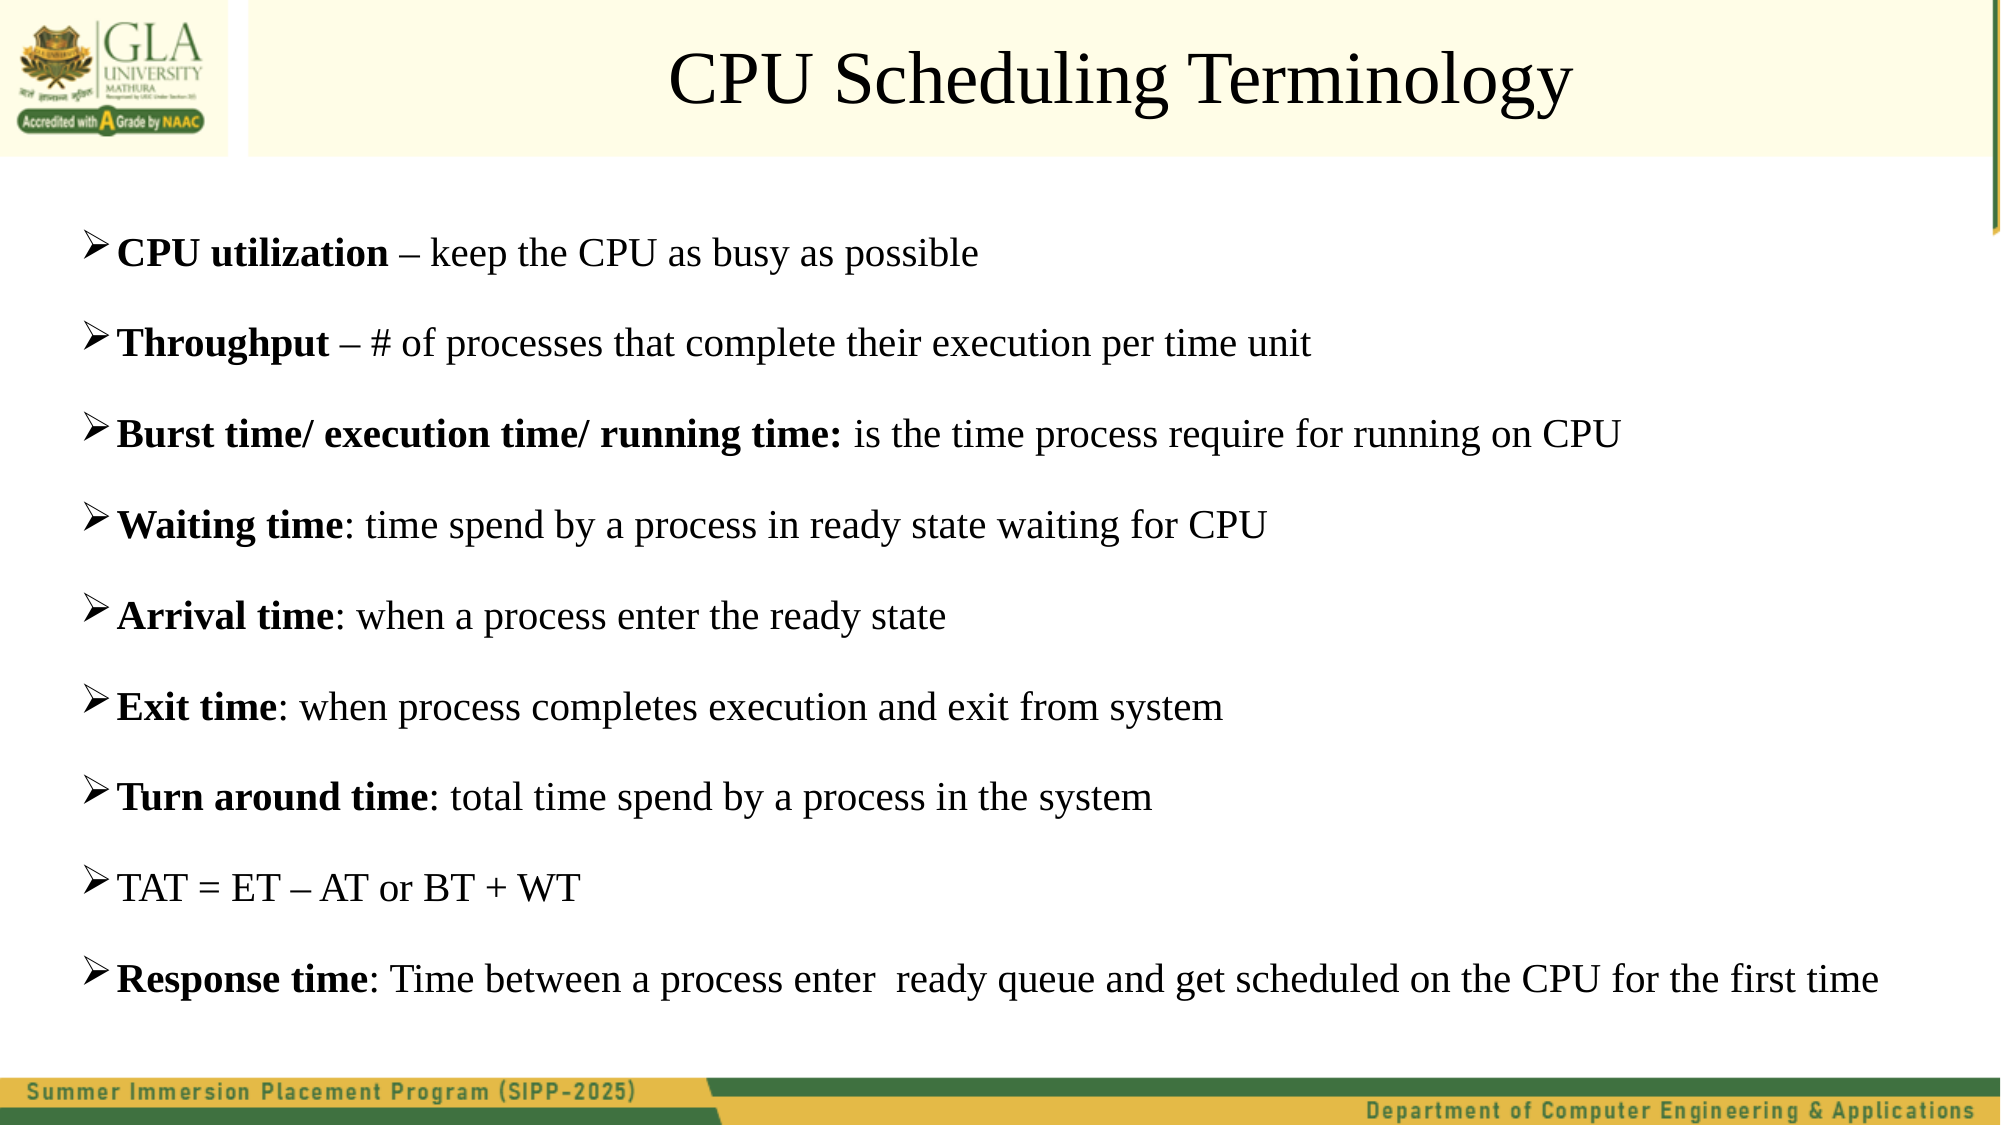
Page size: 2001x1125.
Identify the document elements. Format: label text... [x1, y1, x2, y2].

text_box CPU Scheduling Terminology [284, 21, 1959, 127]
picture [0, 0, 2001, 1125]
list CPU utilization – keep the CPU as busy as possible Throughput – # of processes that complete their execution per time unit Burst time/ execution time/ running time: is the time process require for running on CPU Waiting time: time spend by a process in ready state waiting for CPU Arrival time: when a process enter the ready state Exit time: when process completes execution and exit from system Turn around time: total time spend by a process in the system TAT = ET – AT or BT + WT Response time: Time between a process enter ready queue and get scheduled on the CPU for the first time [65, 193, 1949, 1014]
